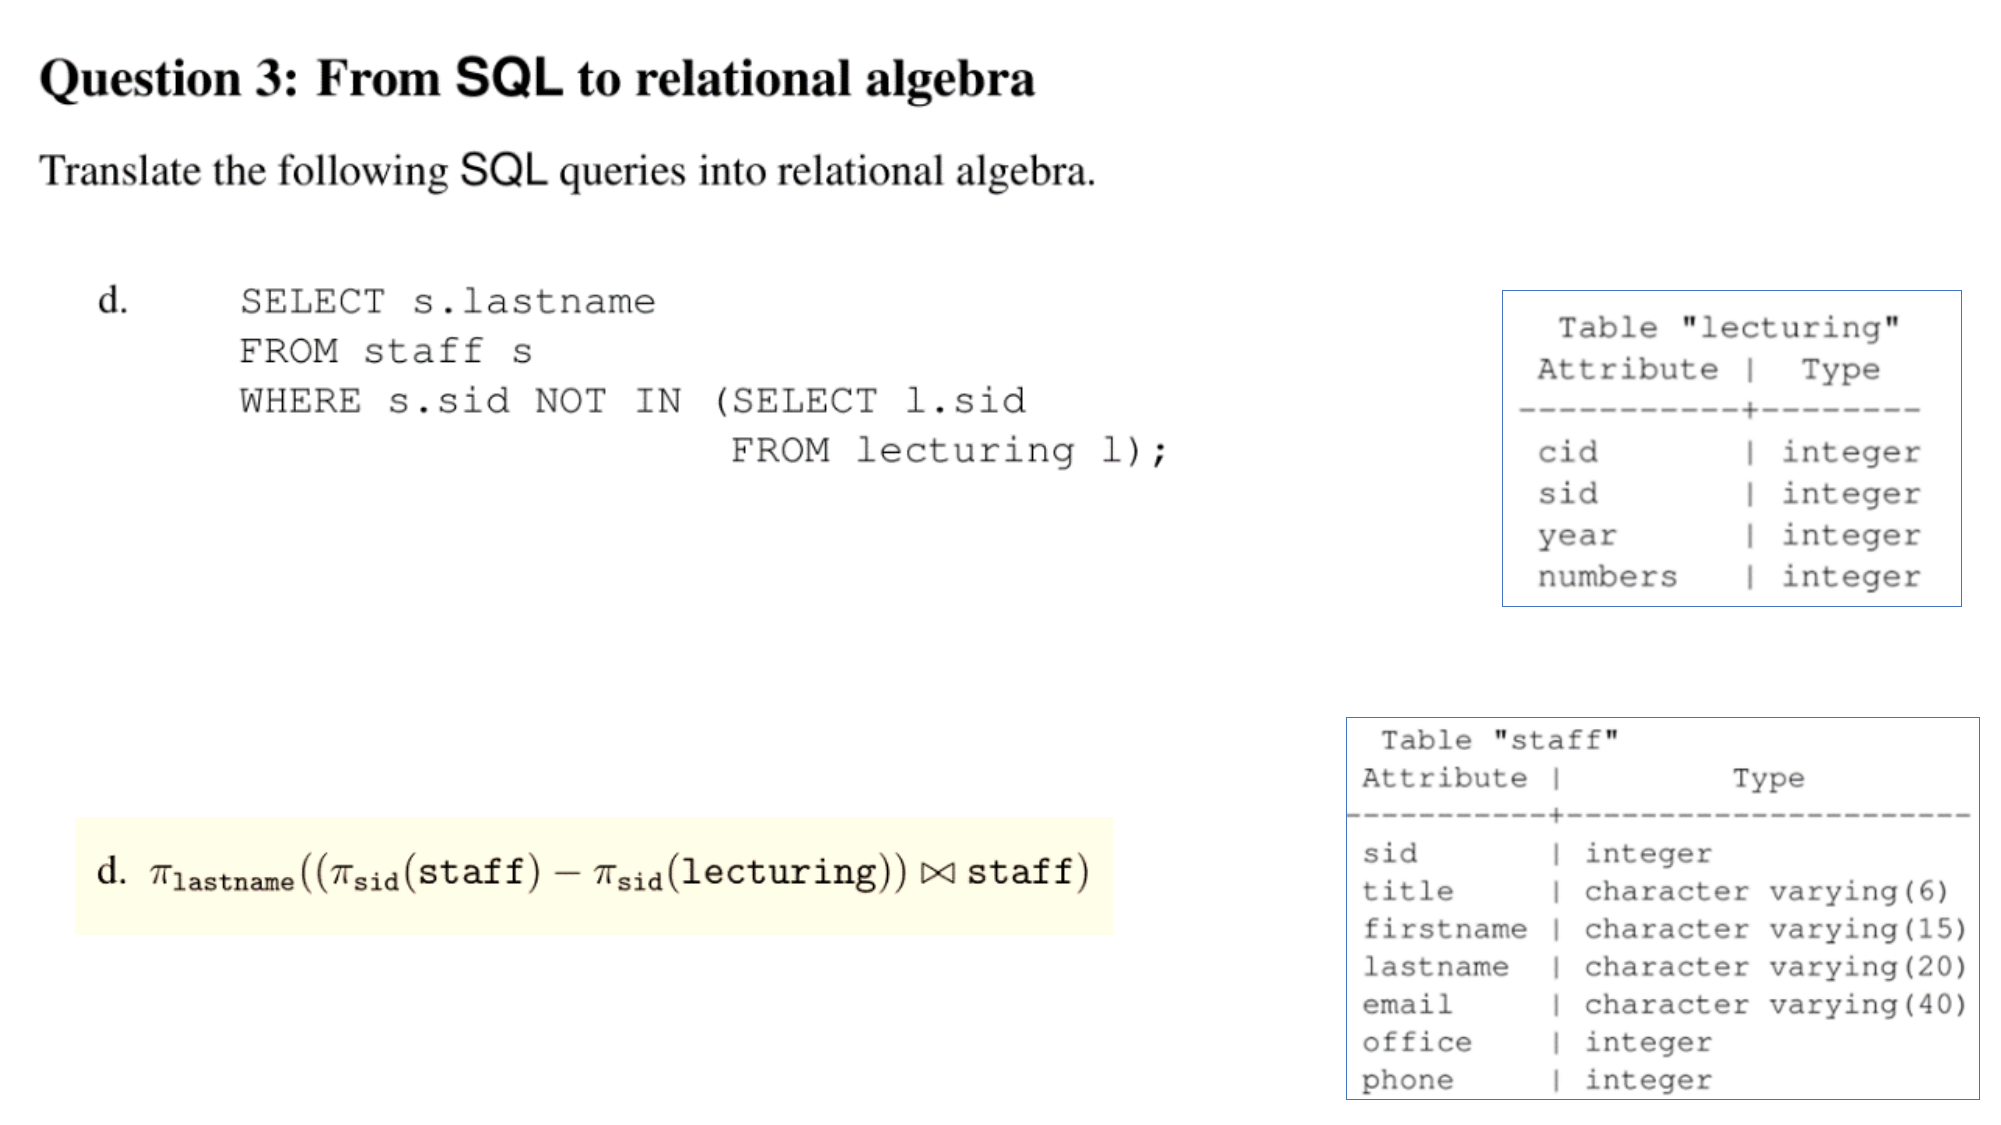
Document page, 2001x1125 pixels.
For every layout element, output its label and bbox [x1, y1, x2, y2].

picture [0, 11, 1183, 231]
picture [1502, 290, 1963, 607]
picture [75, 817, 1113, 935]
picture [75, 248, 1183, 499]
picture [1346, 717, 1980, 1100]
